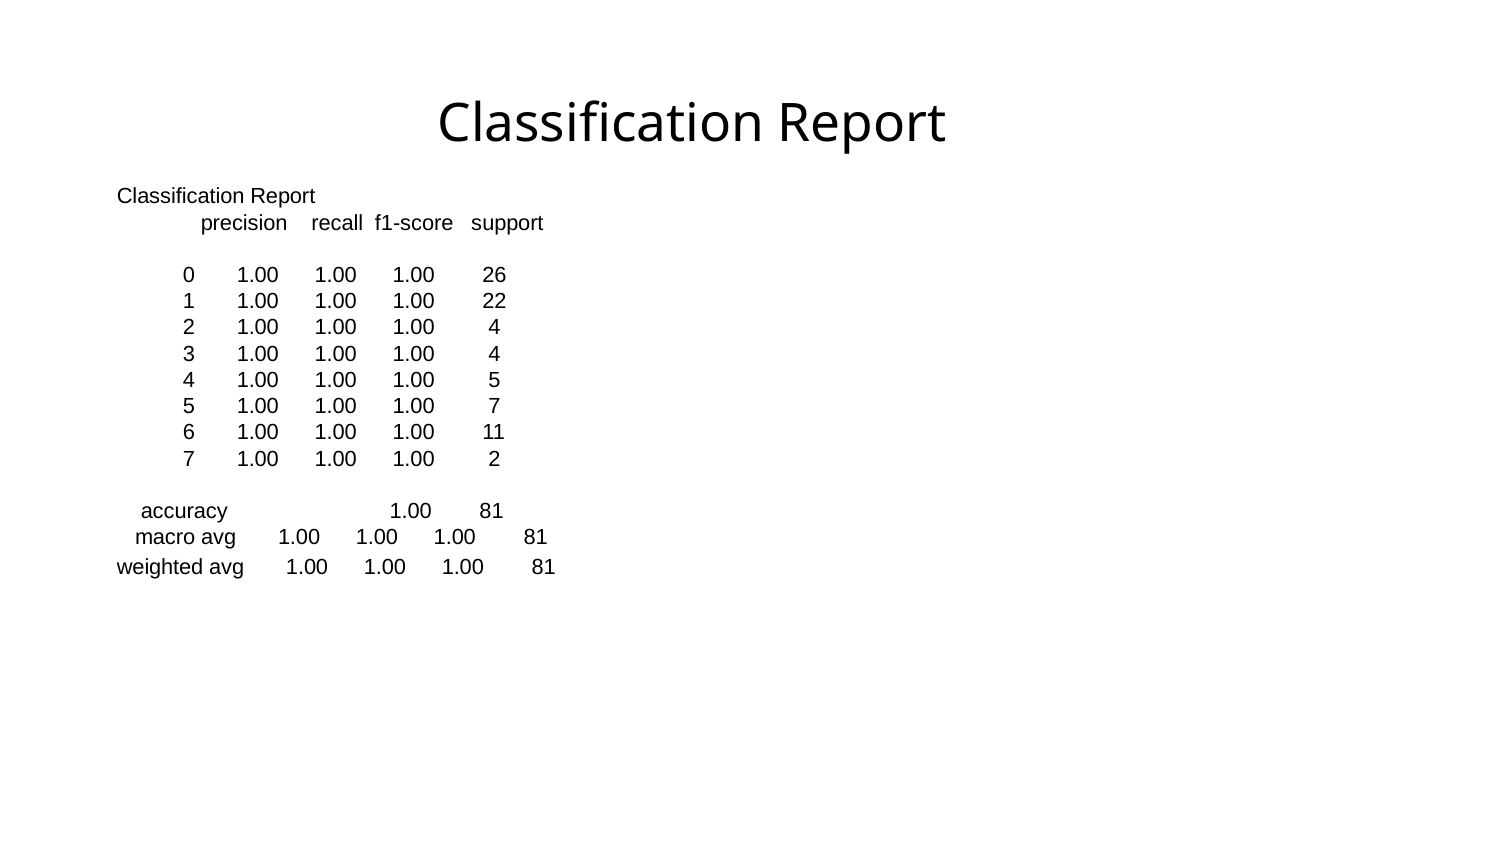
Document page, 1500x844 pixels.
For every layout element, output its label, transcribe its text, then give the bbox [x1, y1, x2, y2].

title Classification Report [51, 72, 1449, 167]
text_box Classification Report precision recall f1-score support 0 1.00 1.00 1.00 26 1 1.00 1.00 1.00 22 2 1.00 1.00 1.00 4 3 1.00 1.00 1.00 4 4 1.00 1.00 1.00 5 5 1.00 1.00 1.00 7 6 1.00 1.00 1.00 11 7 1.00 1.00 1.00 2 accuracy 1.00 81 macro avg 1.00 1.00 1.00 81 weighted avg 1.00 1.00 1.00 81 [101, 166, 1305, 595]
